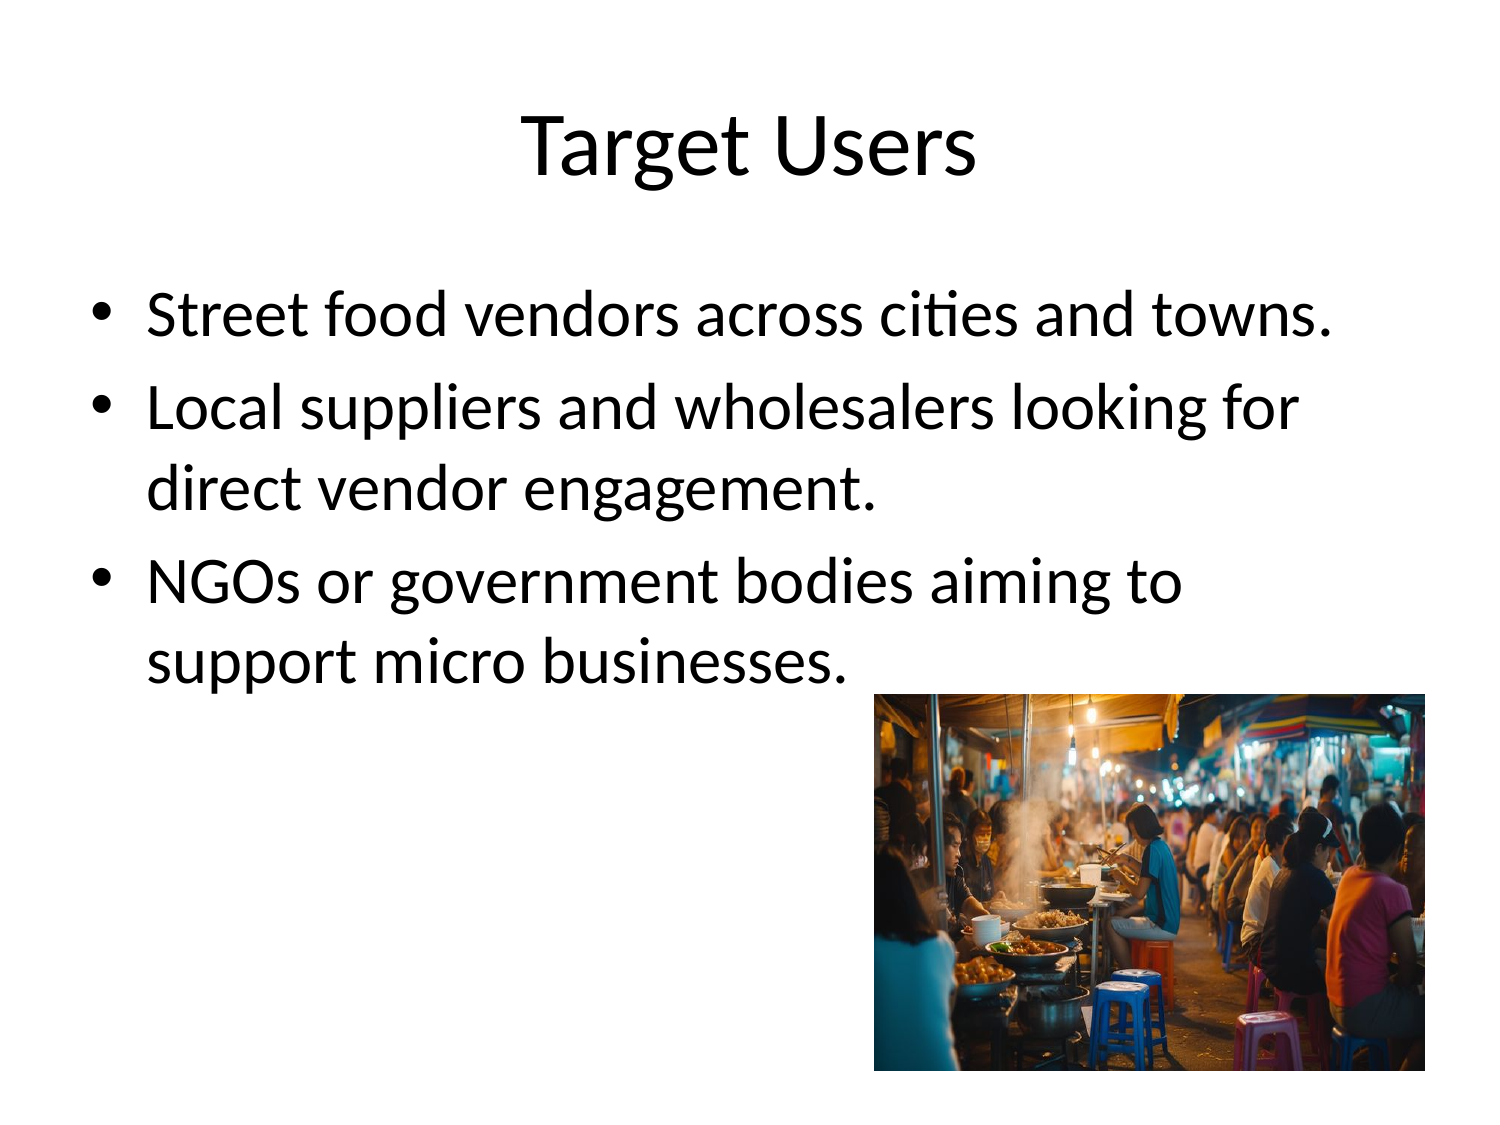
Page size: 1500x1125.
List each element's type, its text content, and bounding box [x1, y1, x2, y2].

list Street food vendors across cities and towns. Local suppliers and wholesalers looking for direct vendor engagement. NGOs or government bodies aiming to support micro businesses. [74, 261, 1426, 1006]
title Target Users [74, 44, 1426, 234]
picture [874, 694, 1425, 1071]
